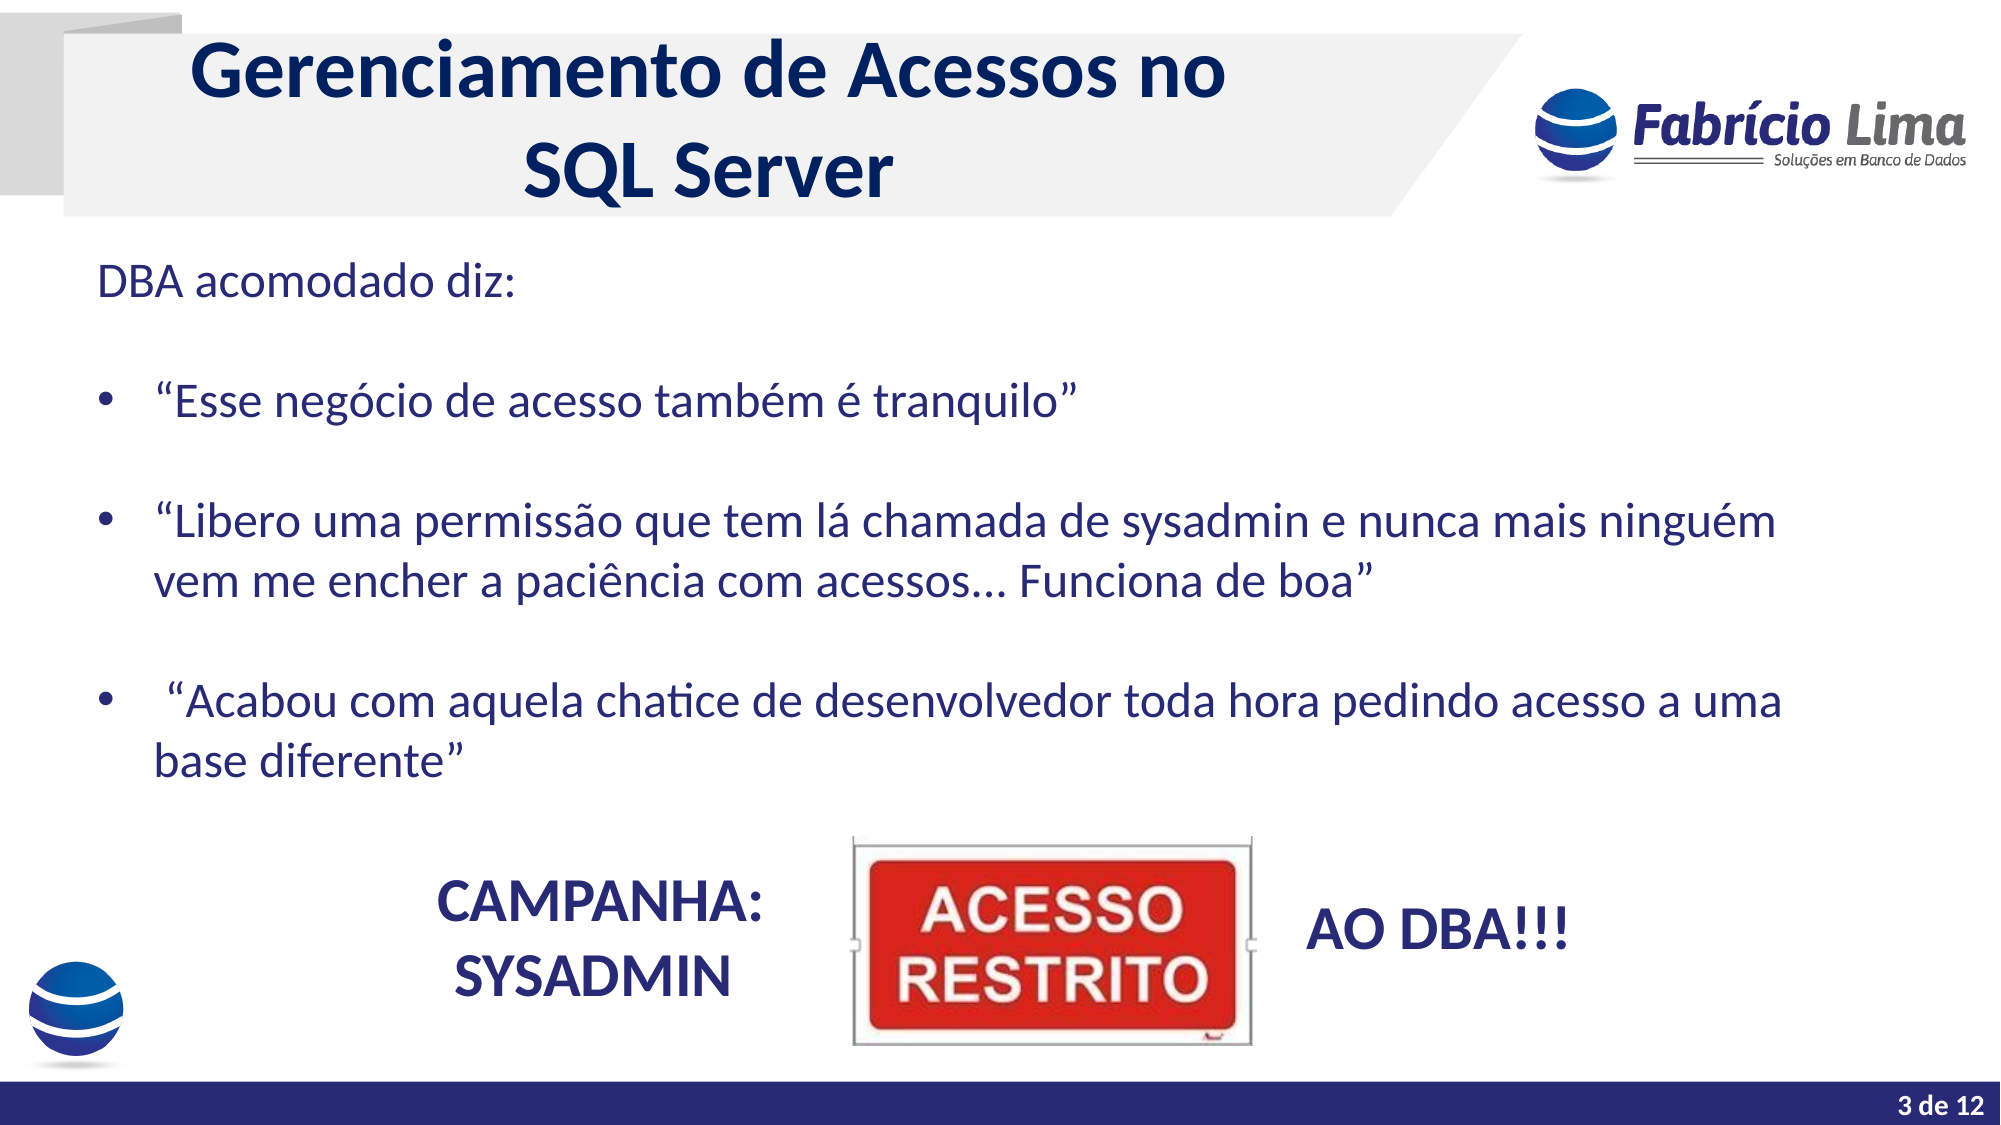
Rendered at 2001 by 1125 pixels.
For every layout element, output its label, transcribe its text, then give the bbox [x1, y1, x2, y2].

picture [1501, 42, 1997, 217]
text_box DBA acomodado diz: “Esse negócio de acesso também é tranquilo” “Libero uma permissão que tem lá chamada de sysadmin e nunca mais ninguém vem me encher a paciência com acessos... Funciona de boa” “Acabou com aquela chatice de desenvolvedor toda hora pedindo acesso a uma base diferente” [82, 240, 1800, 846]
text_box AO DBA!!! [1291, 879, 1843, 970]
picture [14, 951, 137, 1082]
text_box Gerenciamento de Acessos no SQL Server [162, 51, 1257, 178]
slide_number 3 de 12 [1718, 1083, 2000, 1125]
picture [850, 836, 1257, 1046]
text_box CAMPANHA: SYSADMIN [420, 851, 782, 1062]
